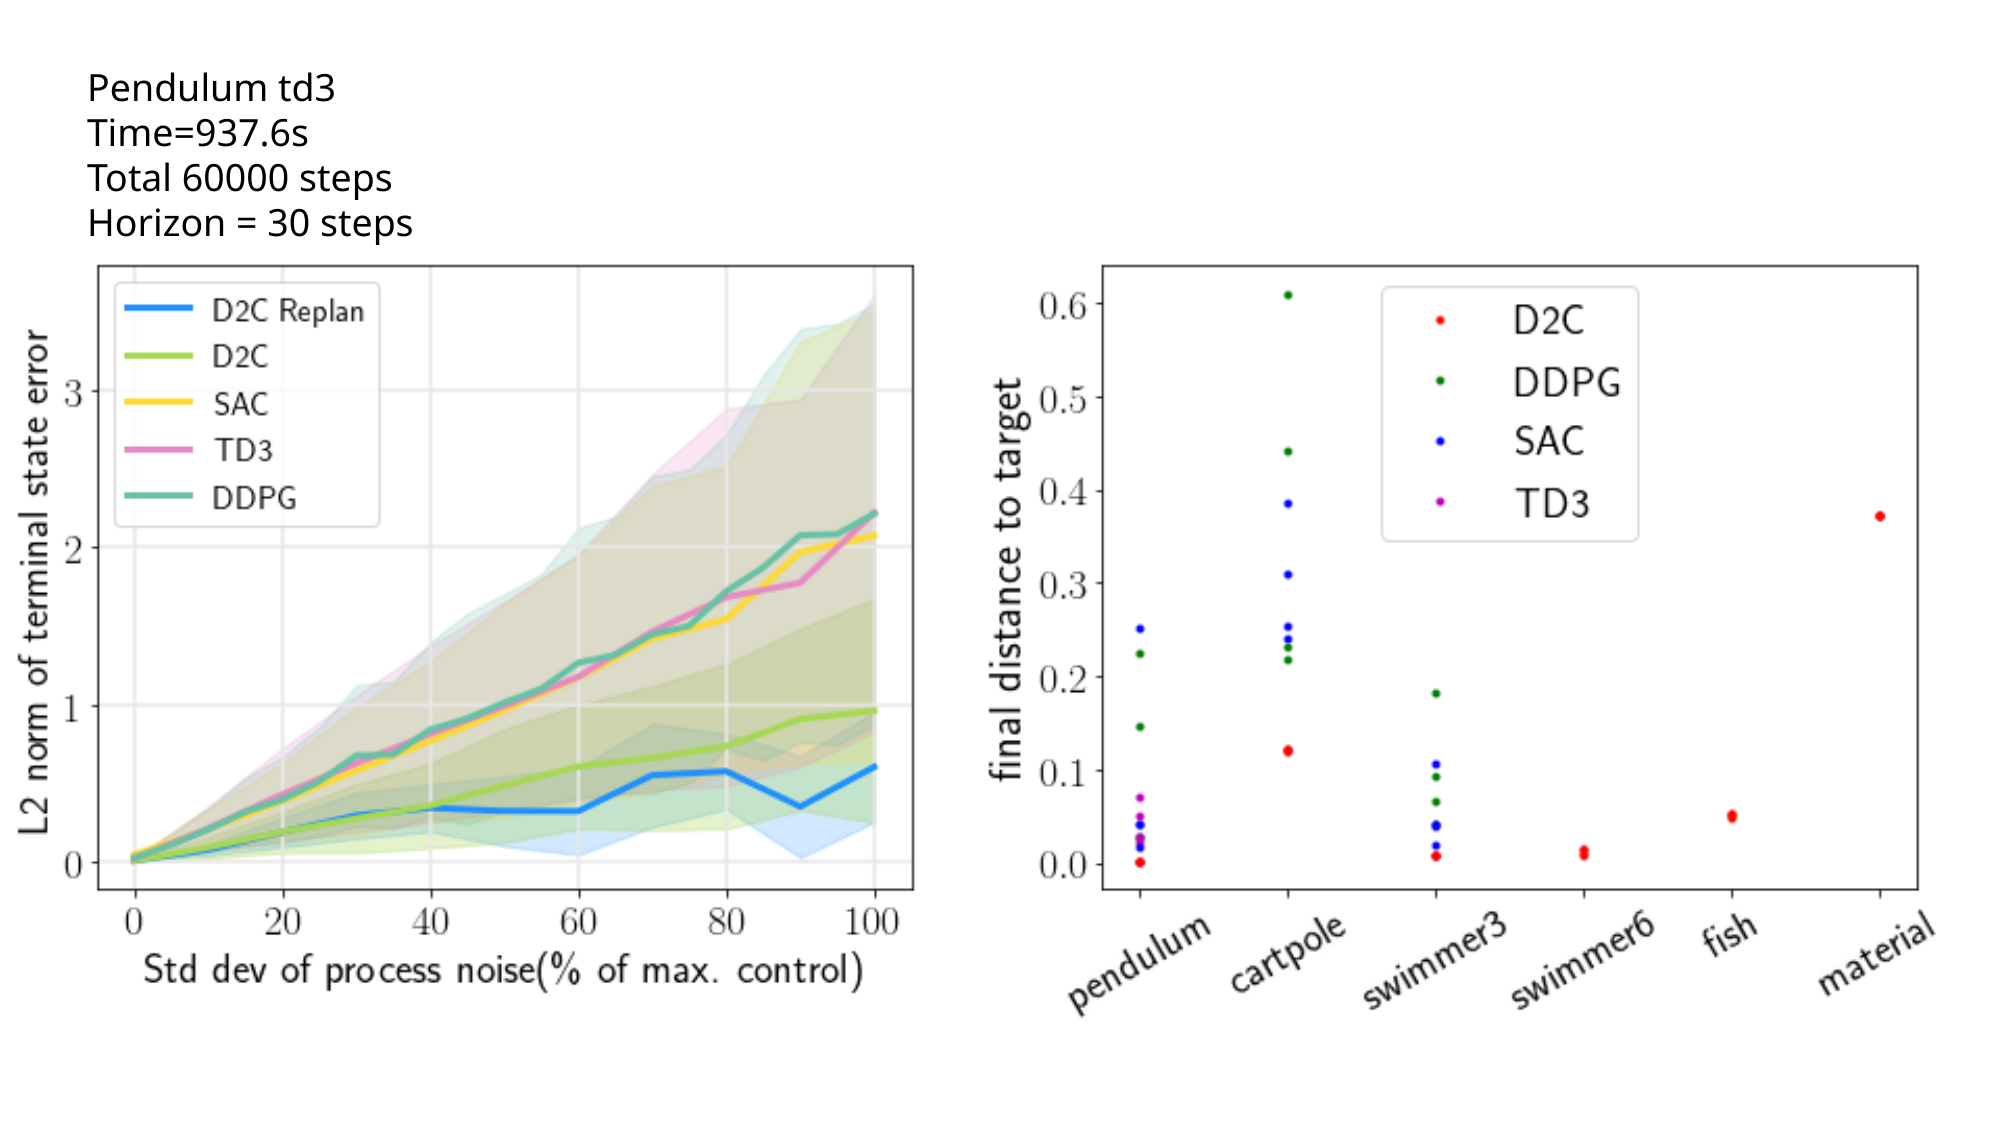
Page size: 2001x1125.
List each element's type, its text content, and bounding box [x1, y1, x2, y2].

picture [975, 253, 1961, 1034]
picture [3, 253, 925, 1006]
text_box Pendulum td3 Time=937.6s Total 60000 steps Horizon = 30 steps [72, 56, 540, 252]
